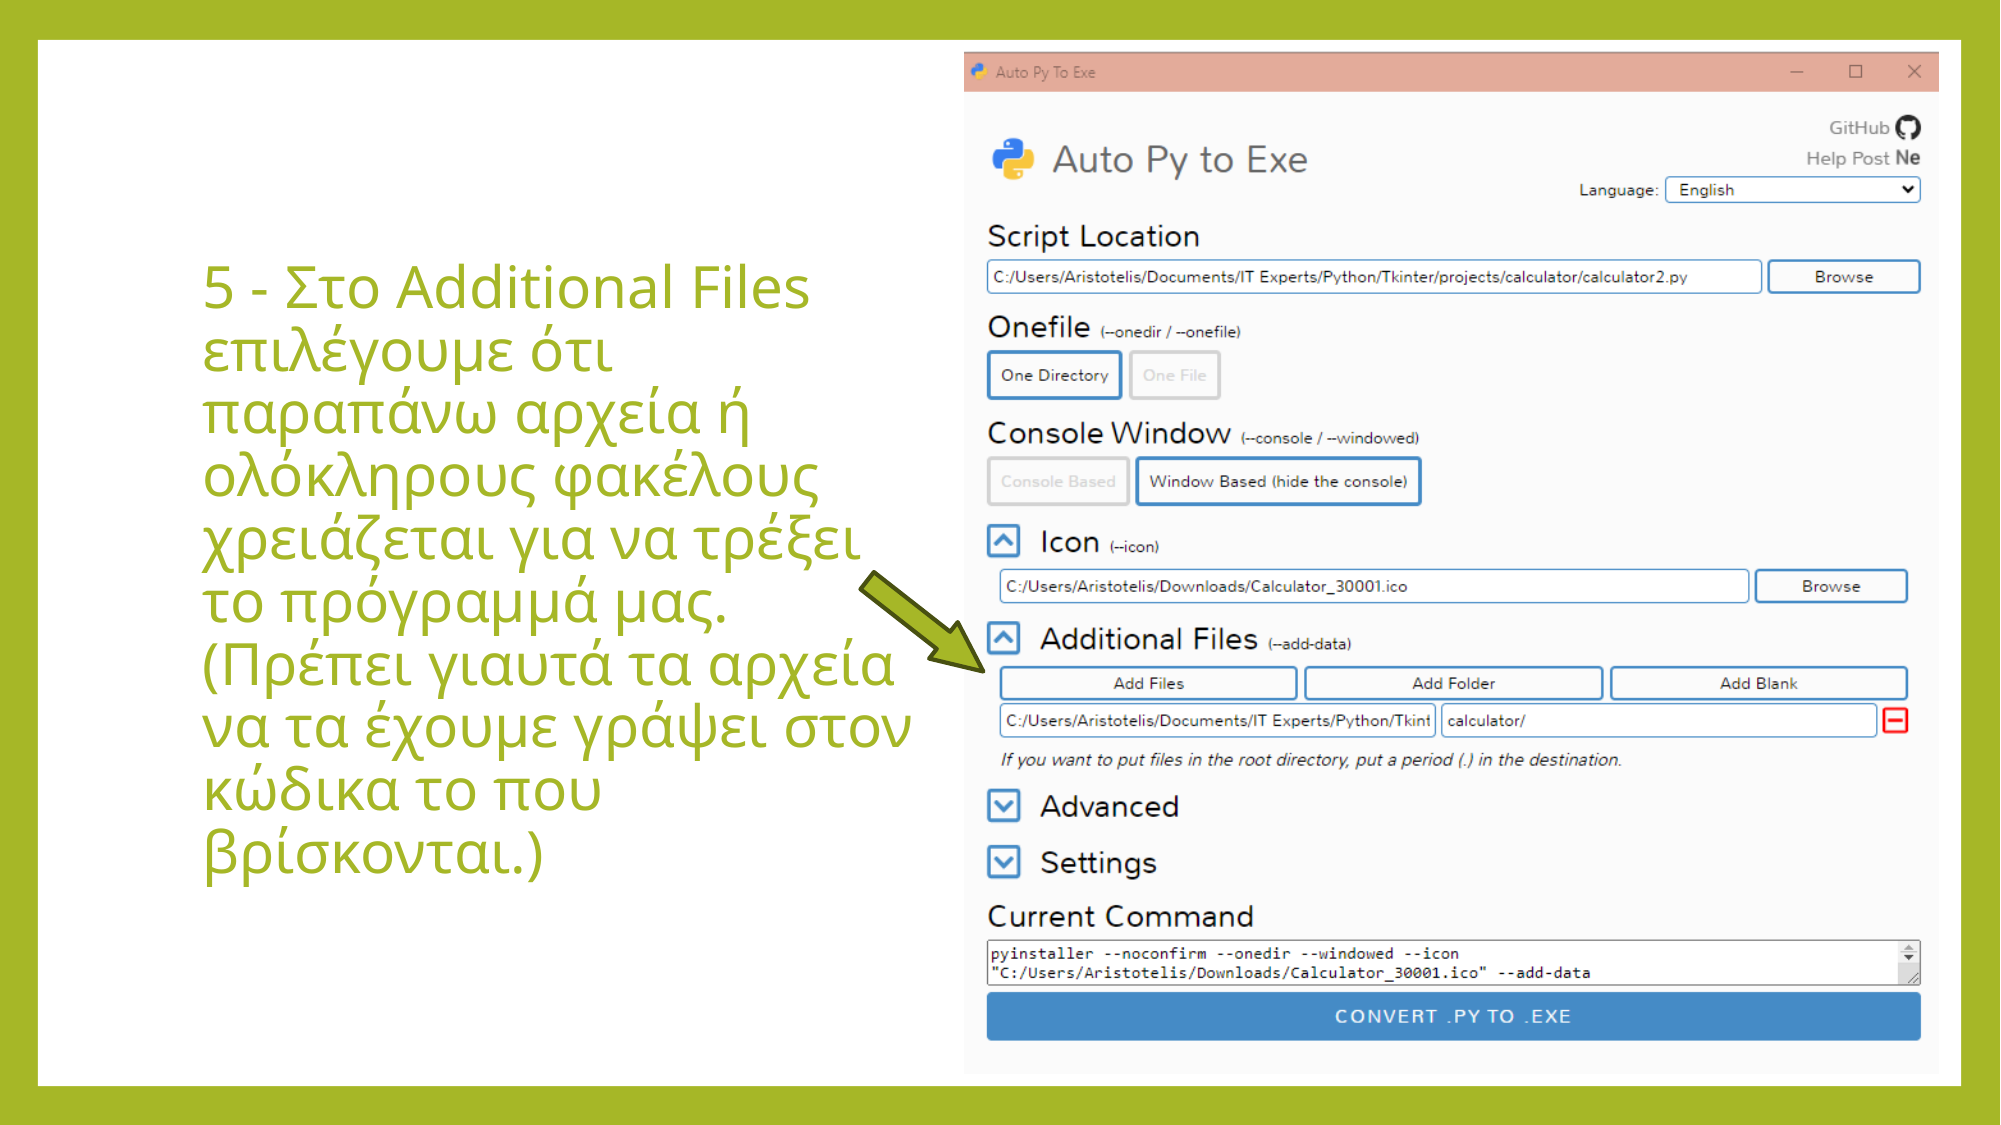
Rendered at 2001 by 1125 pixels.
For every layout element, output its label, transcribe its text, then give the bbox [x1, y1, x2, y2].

title 5 - Στο Additional Files επιλέγουμε ότι παραπάνω αρχεία ή ολόκληρους φακέλους χρειάζεται για να τρέξει το πρόγραμμά μας. (Πρέπει γιαυτά τα αρχεία να τα έχουμε γράψει στον κώδικα το που βρίσκονται.) [187, 99, 937, 1045]
picture [964, 50, 1939, 1074]
text_box [858, 569, 959, 668]
